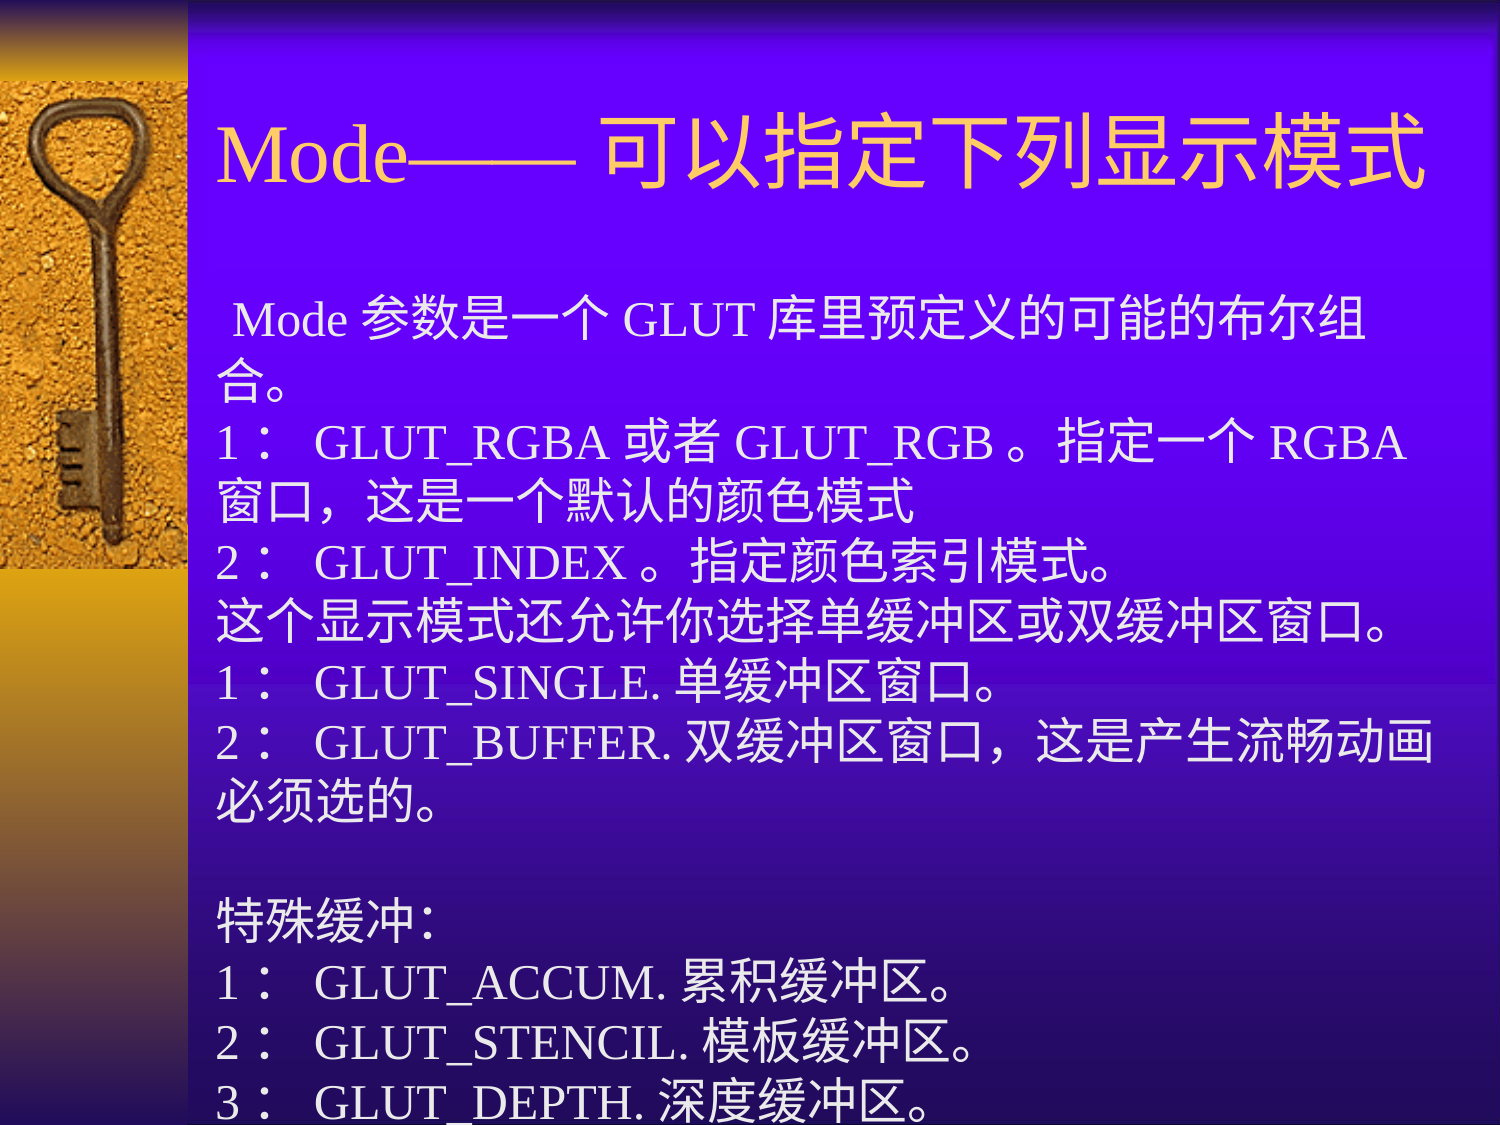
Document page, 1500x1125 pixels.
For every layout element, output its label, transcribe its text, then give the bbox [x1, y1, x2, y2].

list Mode参数是一个GLUT库里预定义的可能的布尔组合。 1：GLUT_RGBA或者GLUT_RGB。指定一个RGBA窗口，这是一个默认的颜色模式 2：GLUT_INDEX。指定颜色索引模式。 这个显示模式还允许你选择单缓冲区或双缓冲区窗口。 1：GLUT_SINGLE.单缓冲区窗口。 2：GLUT_BUFFER.双缓冲区窗口，这是产生流畅动画必须选的。 特殊缓冲： 1：GLUT_ACCUM.累积缓冲区。 2：GLUT_STENCIL.模板缓冲区。 3：GLUT_DEPTH.深度缓冲区。 [200, 262, 1475, 1000]
title Mode――可以指定下列显示模式 [200, 50, 1475, 248]
picture [0, 0, 1500, 1125]
